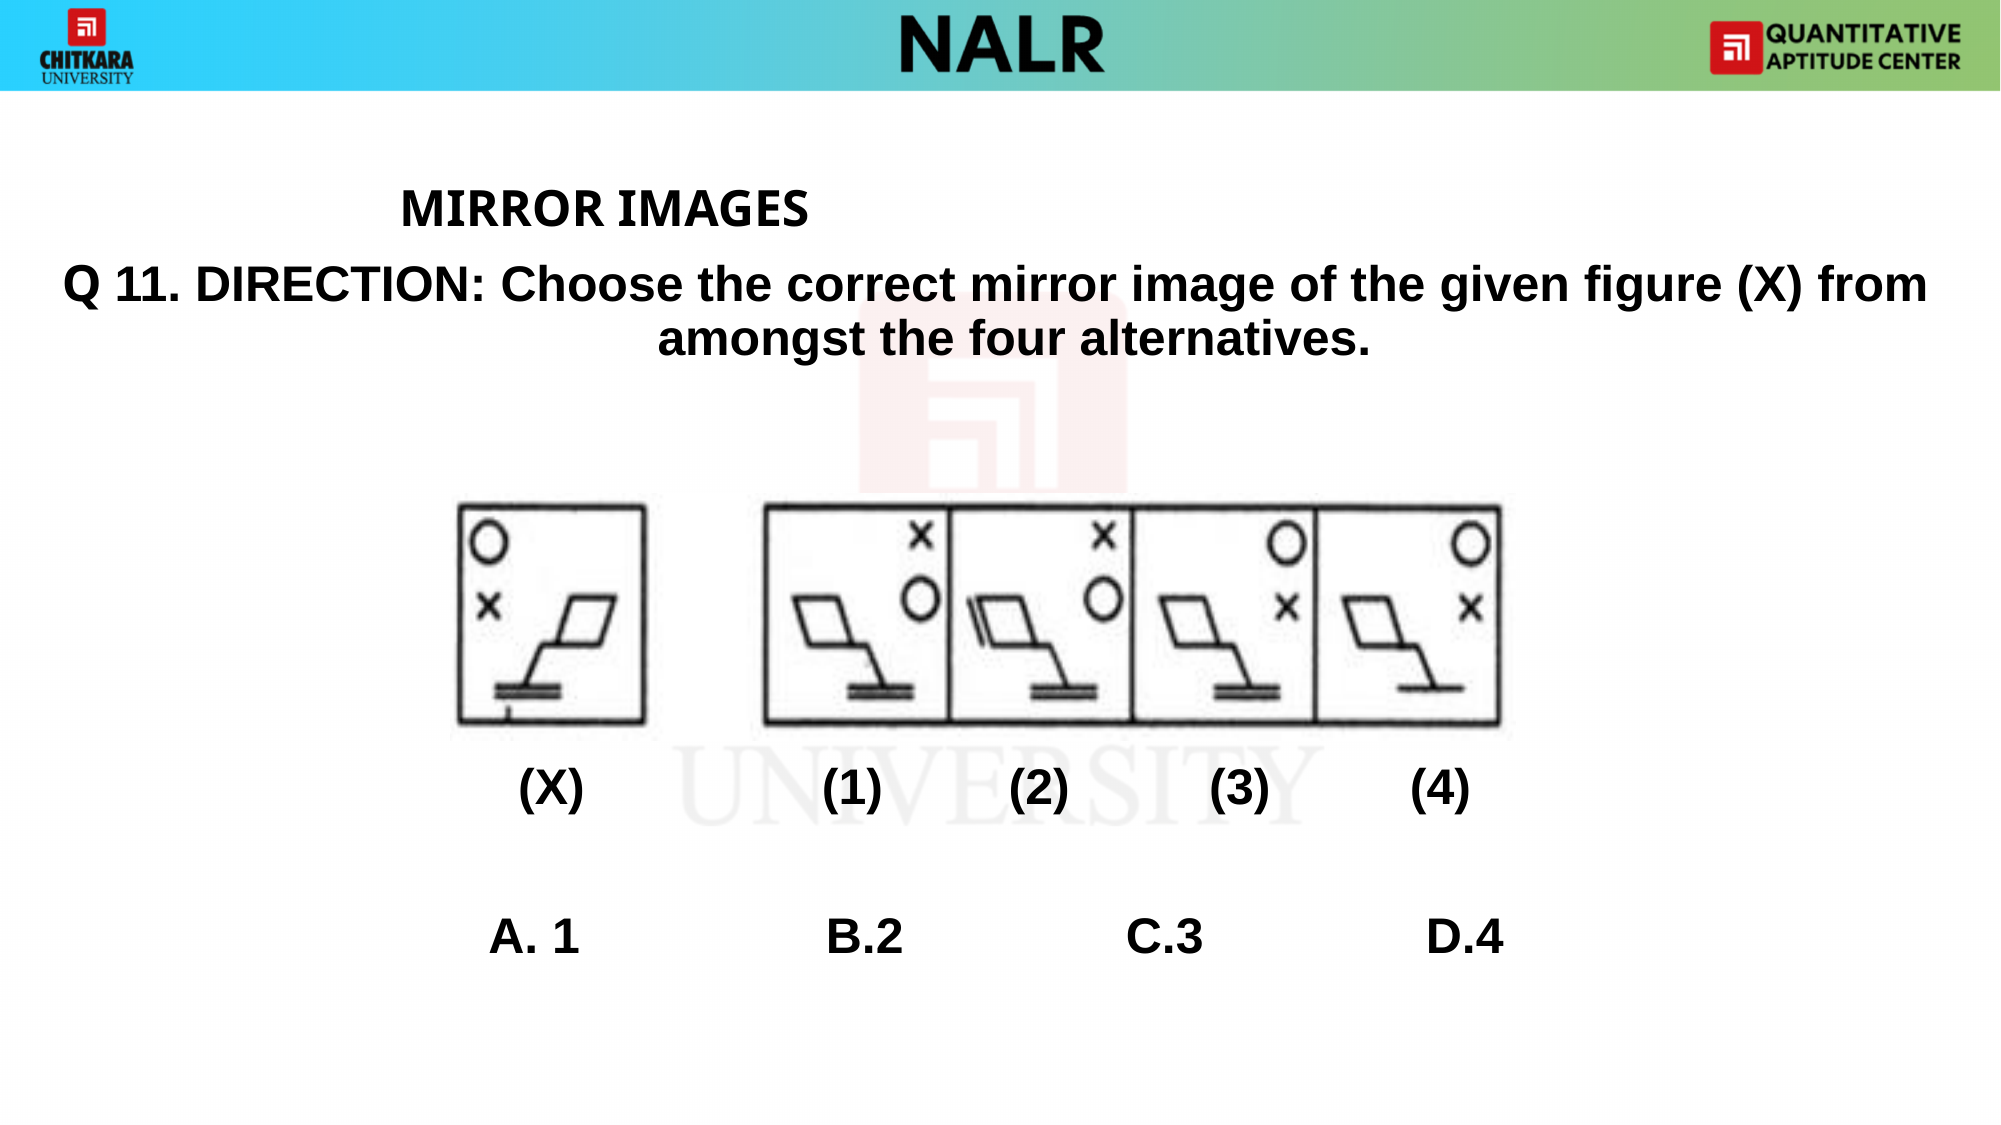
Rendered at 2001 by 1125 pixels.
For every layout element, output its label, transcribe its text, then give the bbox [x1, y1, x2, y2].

picture [0, 0, 2001, 1125]
list MIRROR IMAGES Q 11. DIRECTION: Choose the correct mirror image of the given figure (X) from amongst the four alternatives. (X) (1) (2) (3) (4) A. 1 B.2 C.3 D.4 [33, 175, 1959, 1053]
